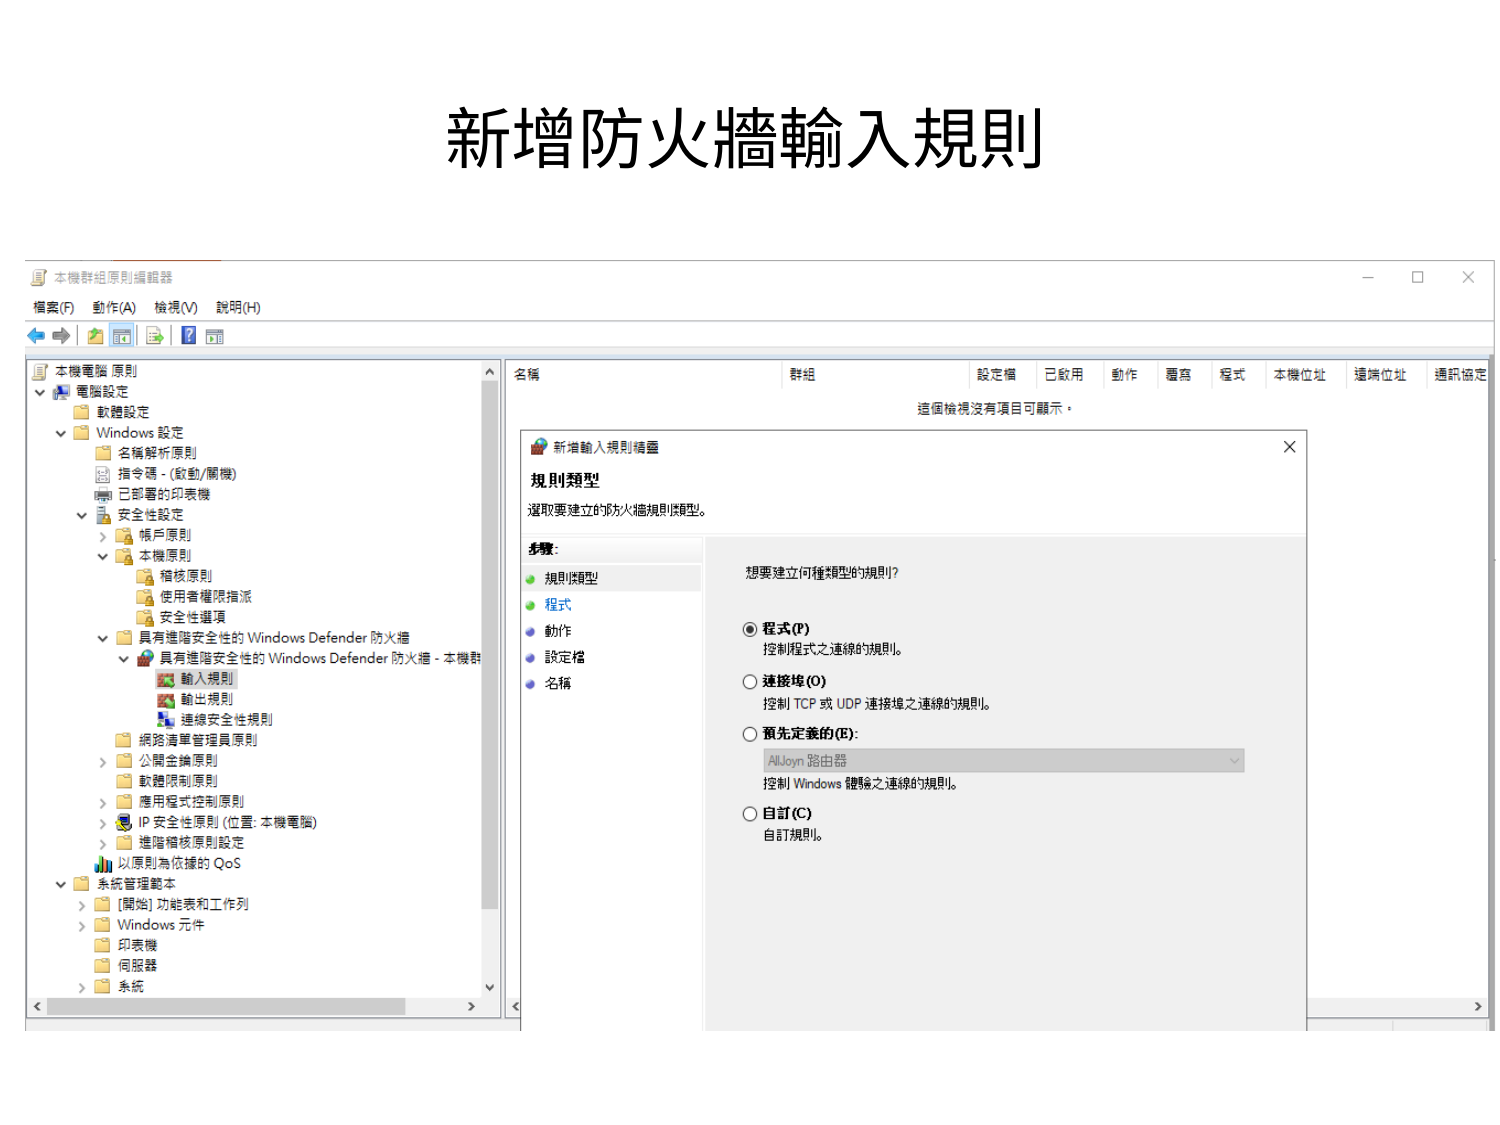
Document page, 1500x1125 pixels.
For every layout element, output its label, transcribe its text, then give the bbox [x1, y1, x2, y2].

text_box 新增防火牆輸入規則 [101, 89, 1390, 185]
picture [25, 260, 1497, 1032]
